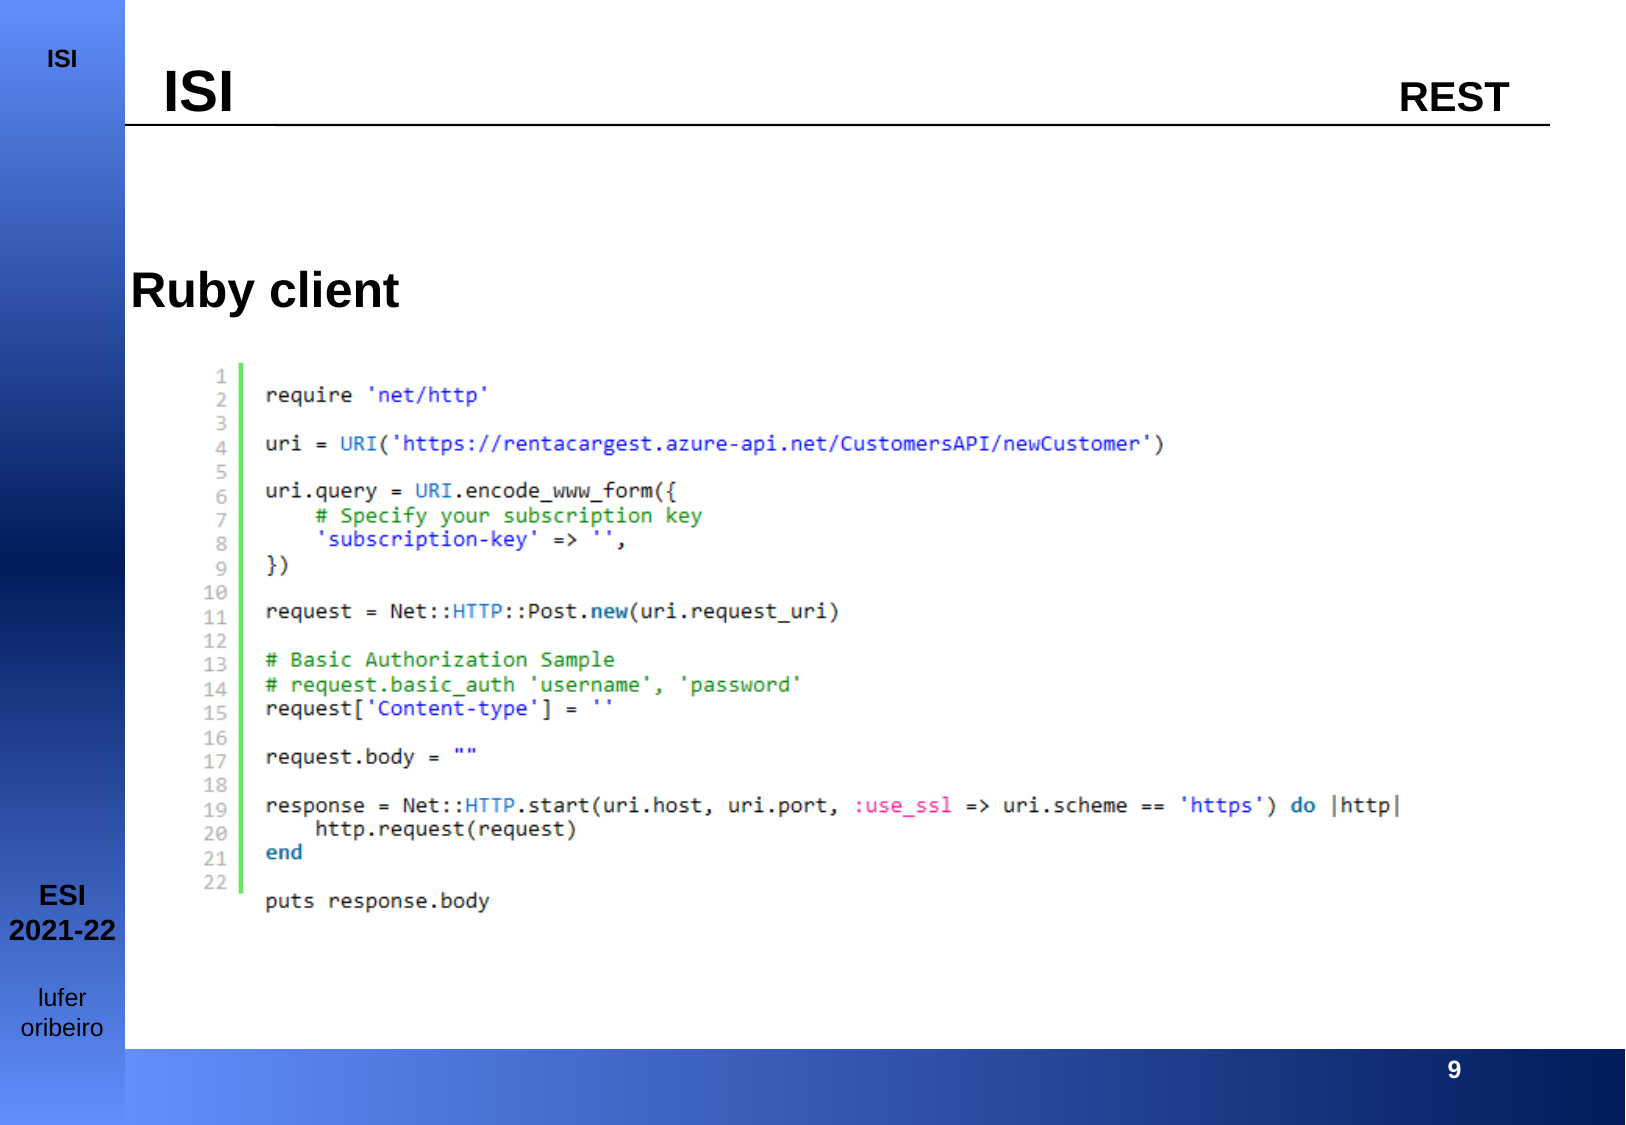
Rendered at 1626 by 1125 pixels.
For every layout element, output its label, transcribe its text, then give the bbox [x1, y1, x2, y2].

picture [202, 349, 1423, 930]
list Ruby client [115, 219, 1466, 963]
